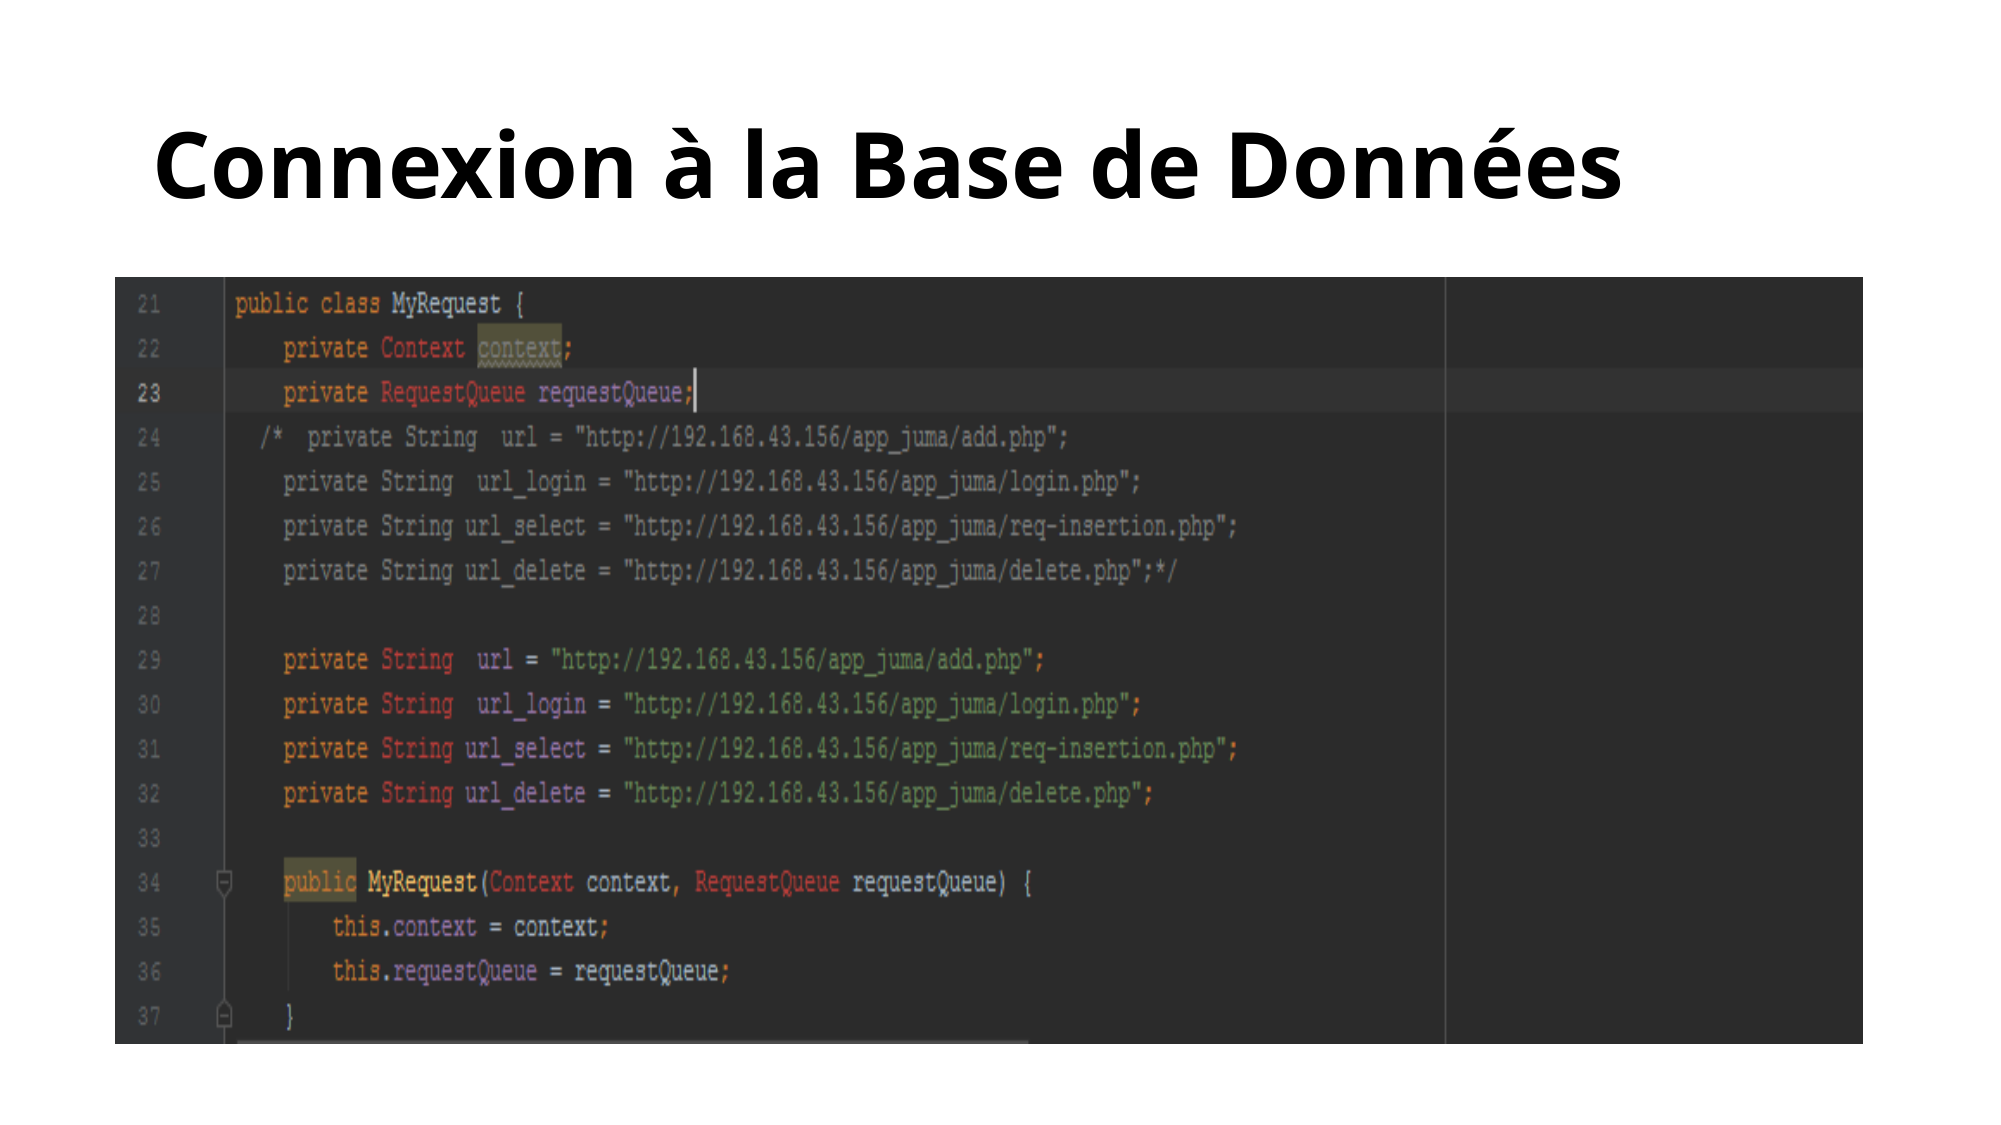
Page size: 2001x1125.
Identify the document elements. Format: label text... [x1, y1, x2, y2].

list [115, 277, 1863, 1044]
title Connexion à la Base de Données [137, 59, 1863, 277]
